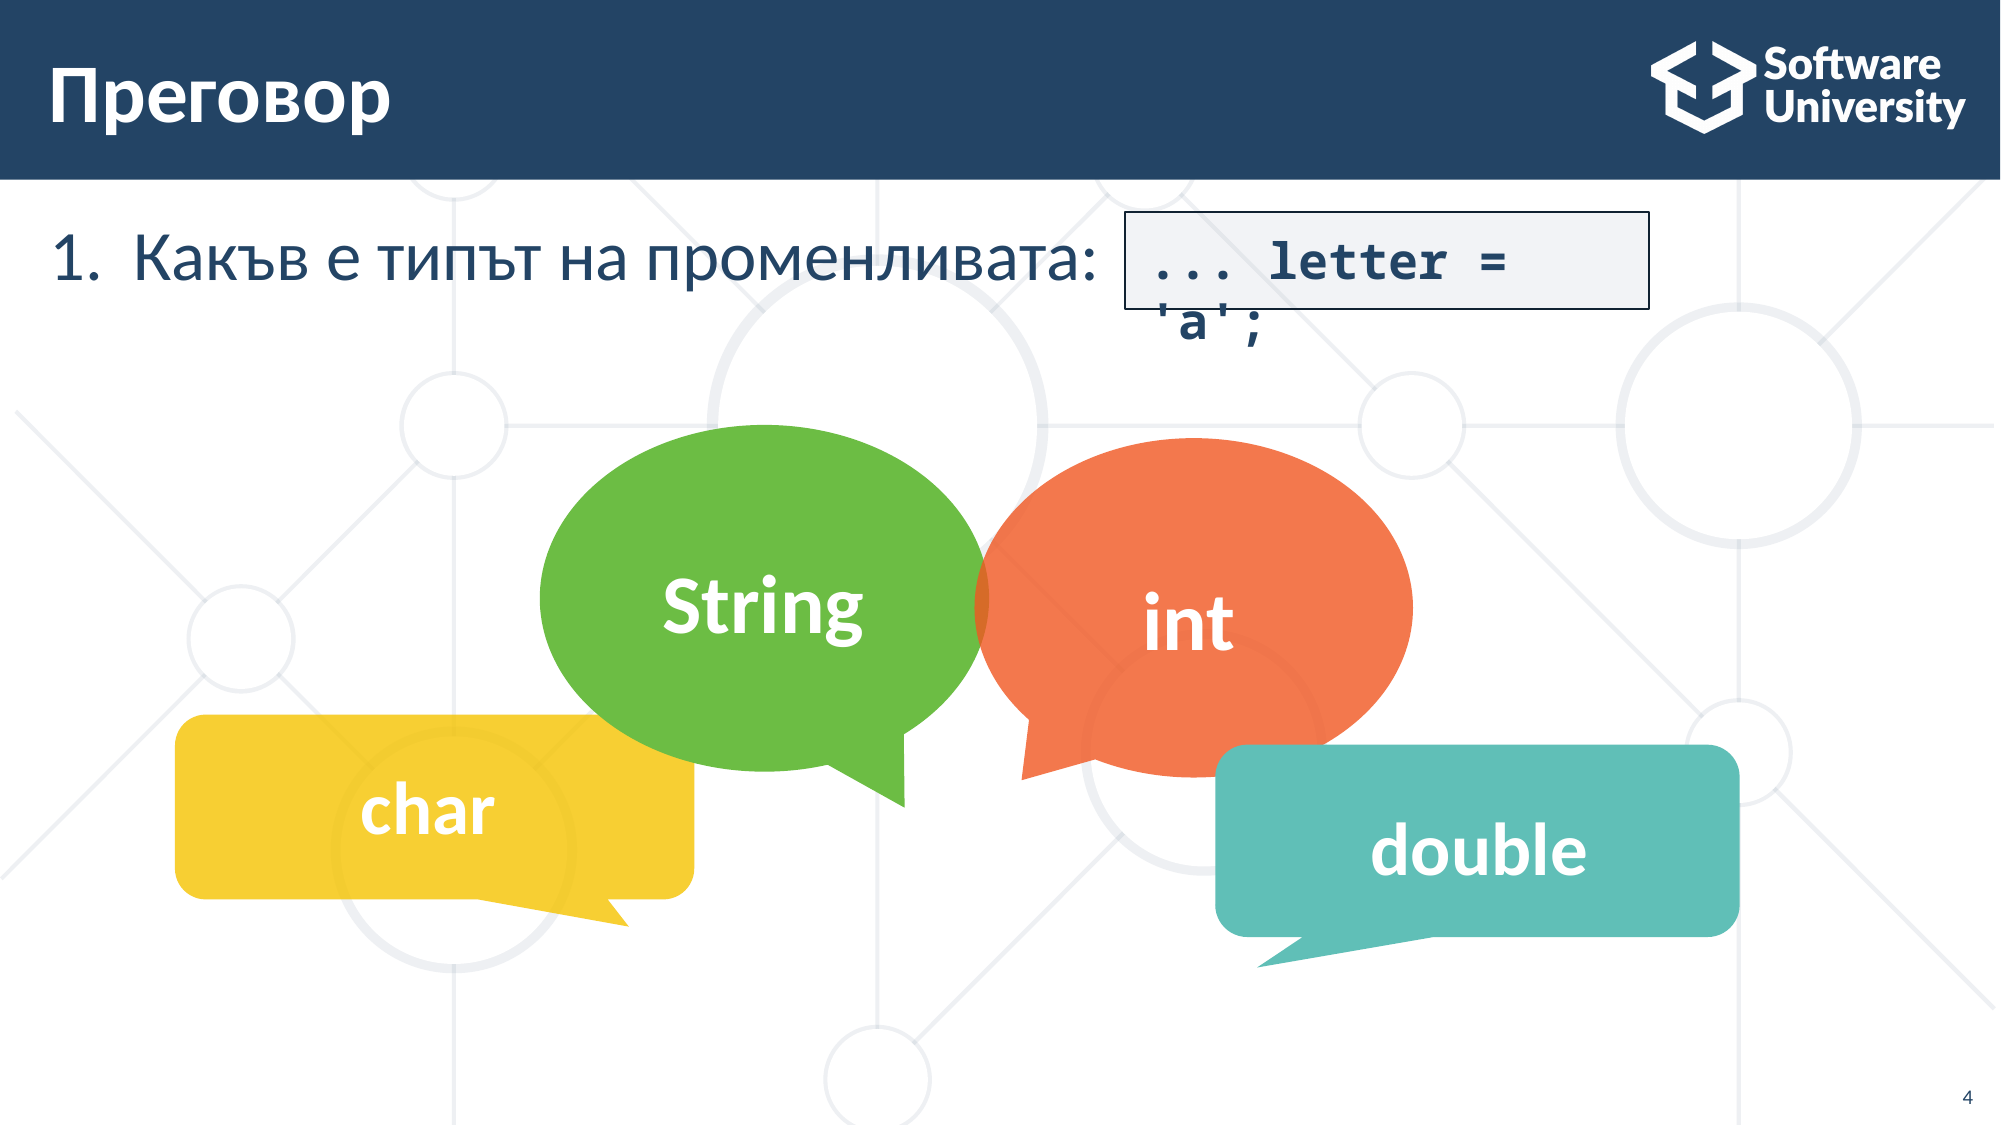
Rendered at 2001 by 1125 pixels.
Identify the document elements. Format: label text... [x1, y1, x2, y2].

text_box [539, 424, 990, 772]
list ... letter = 'a'; [1124, 211, 1650, 310]
text_box 4 [1927, 1067, 1989, 1117]
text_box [974, 437, 1414, 778]
picture [1651, 41, 1966, 134]
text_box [1215, 744, 1740, 938]
title Преговор [31, 16, 1625, 162]
list Какъв е типът на променливата: [31, 200, 1969, 1051]
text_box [174, 714, 695, 900]
